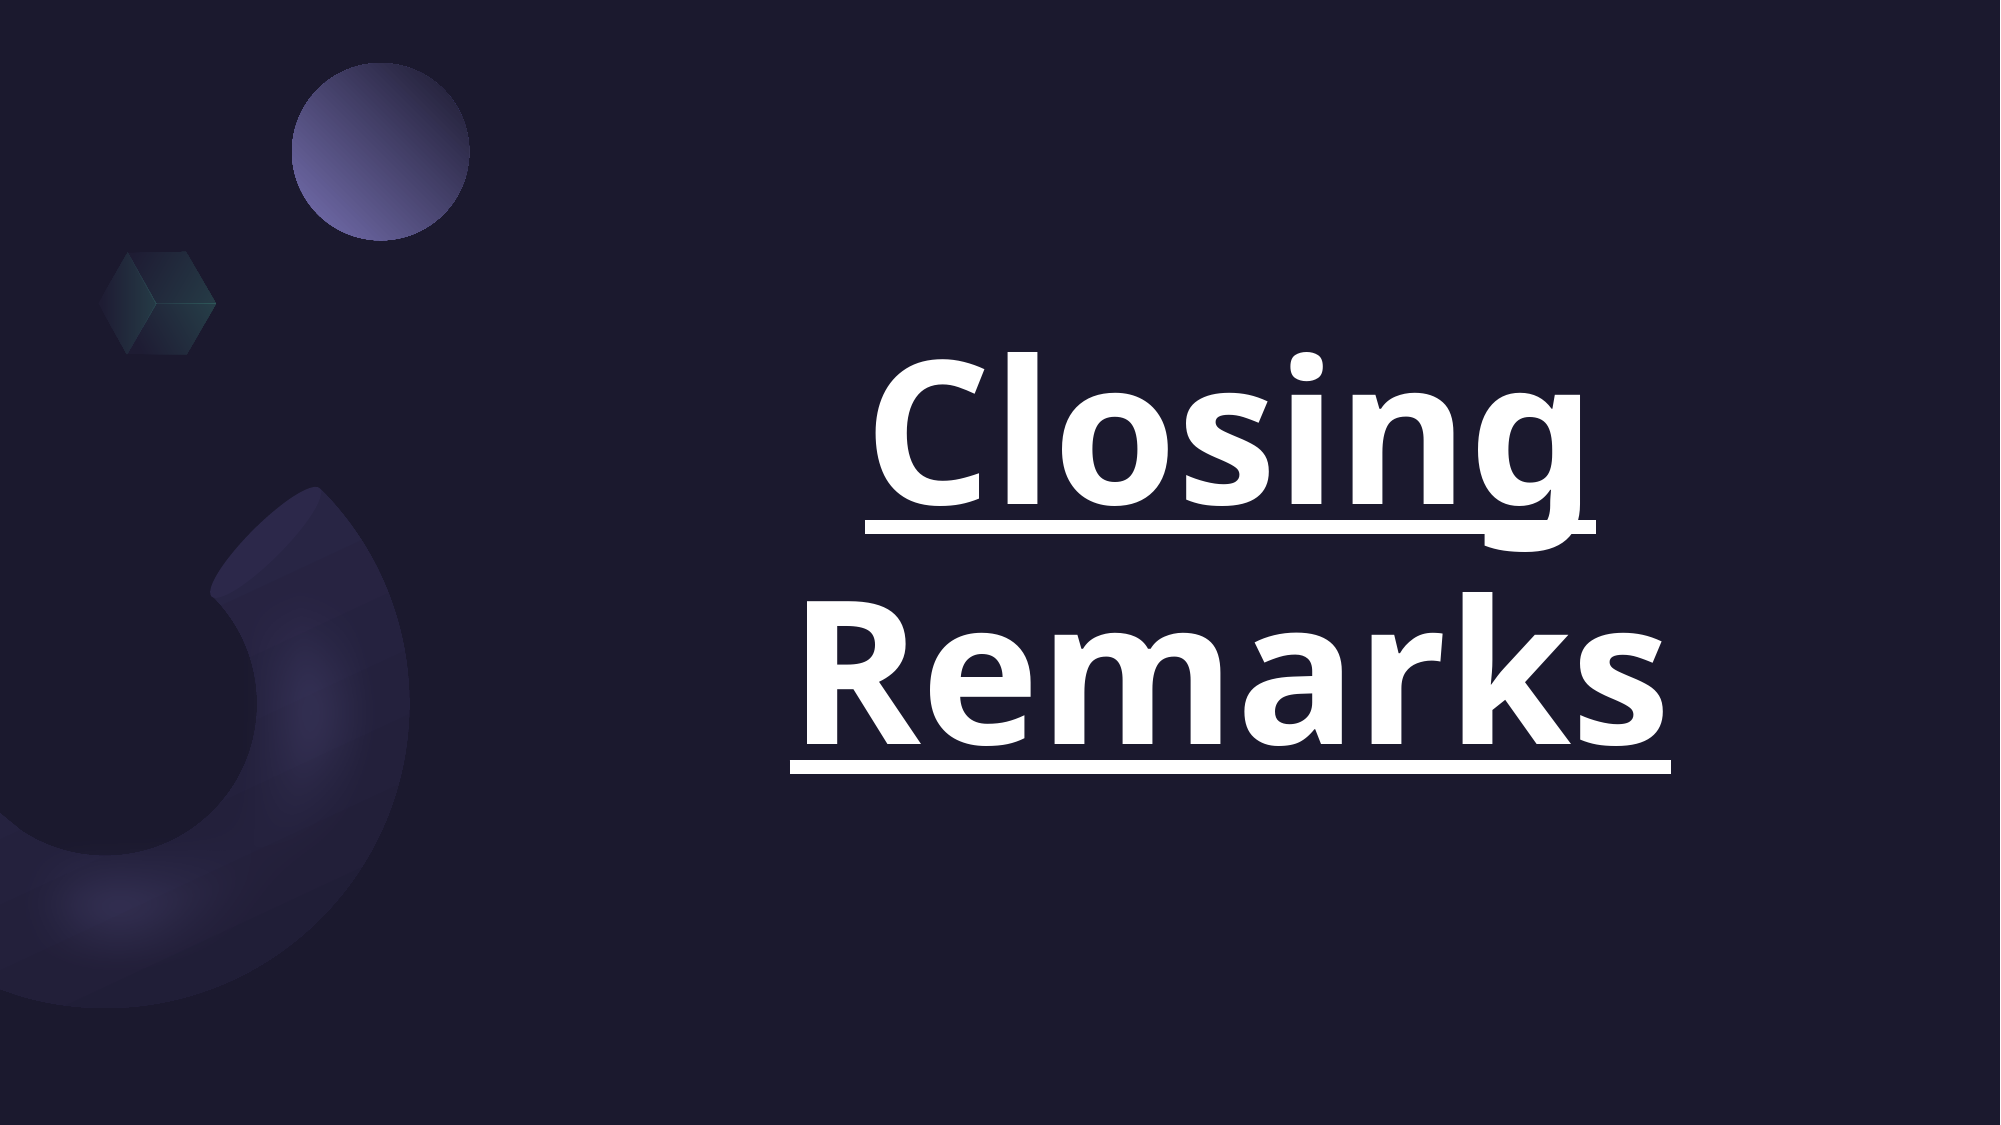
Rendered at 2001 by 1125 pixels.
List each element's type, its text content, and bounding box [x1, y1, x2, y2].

title Closing Remarks [551, 90, 1910, 1000]
